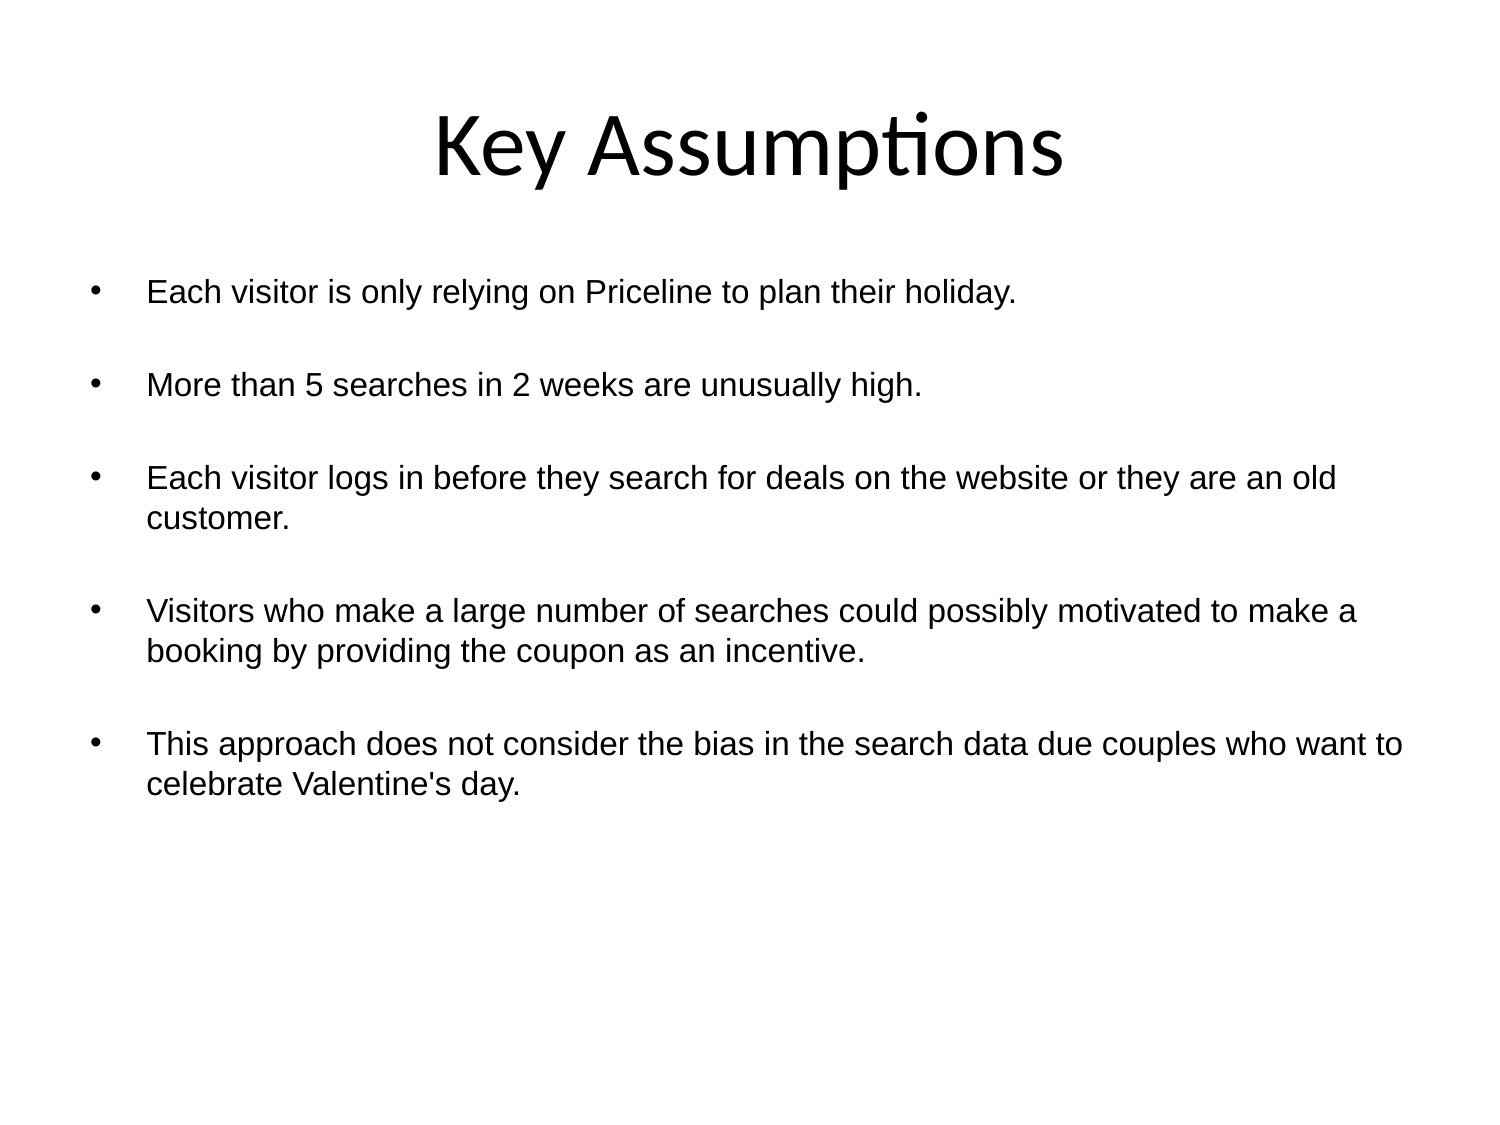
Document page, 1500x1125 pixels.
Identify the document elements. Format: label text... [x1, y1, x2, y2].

list Each visitor is only relying on Priceline to plan their holiday. More than 5 searches in 2 weeks are unusually high. Each visitor logs in before they search for deals on the website or they are an old customer. Visitors who make a large number of searches could possibly motivated to make a booking by providing the coupon as an incentive. This approach does not consider the bias in the search data due couples who want to celebrate Valentine's day. [75, 262, 1425, 1005]
title Key Assumptions [75, 45, 1425, 233]
